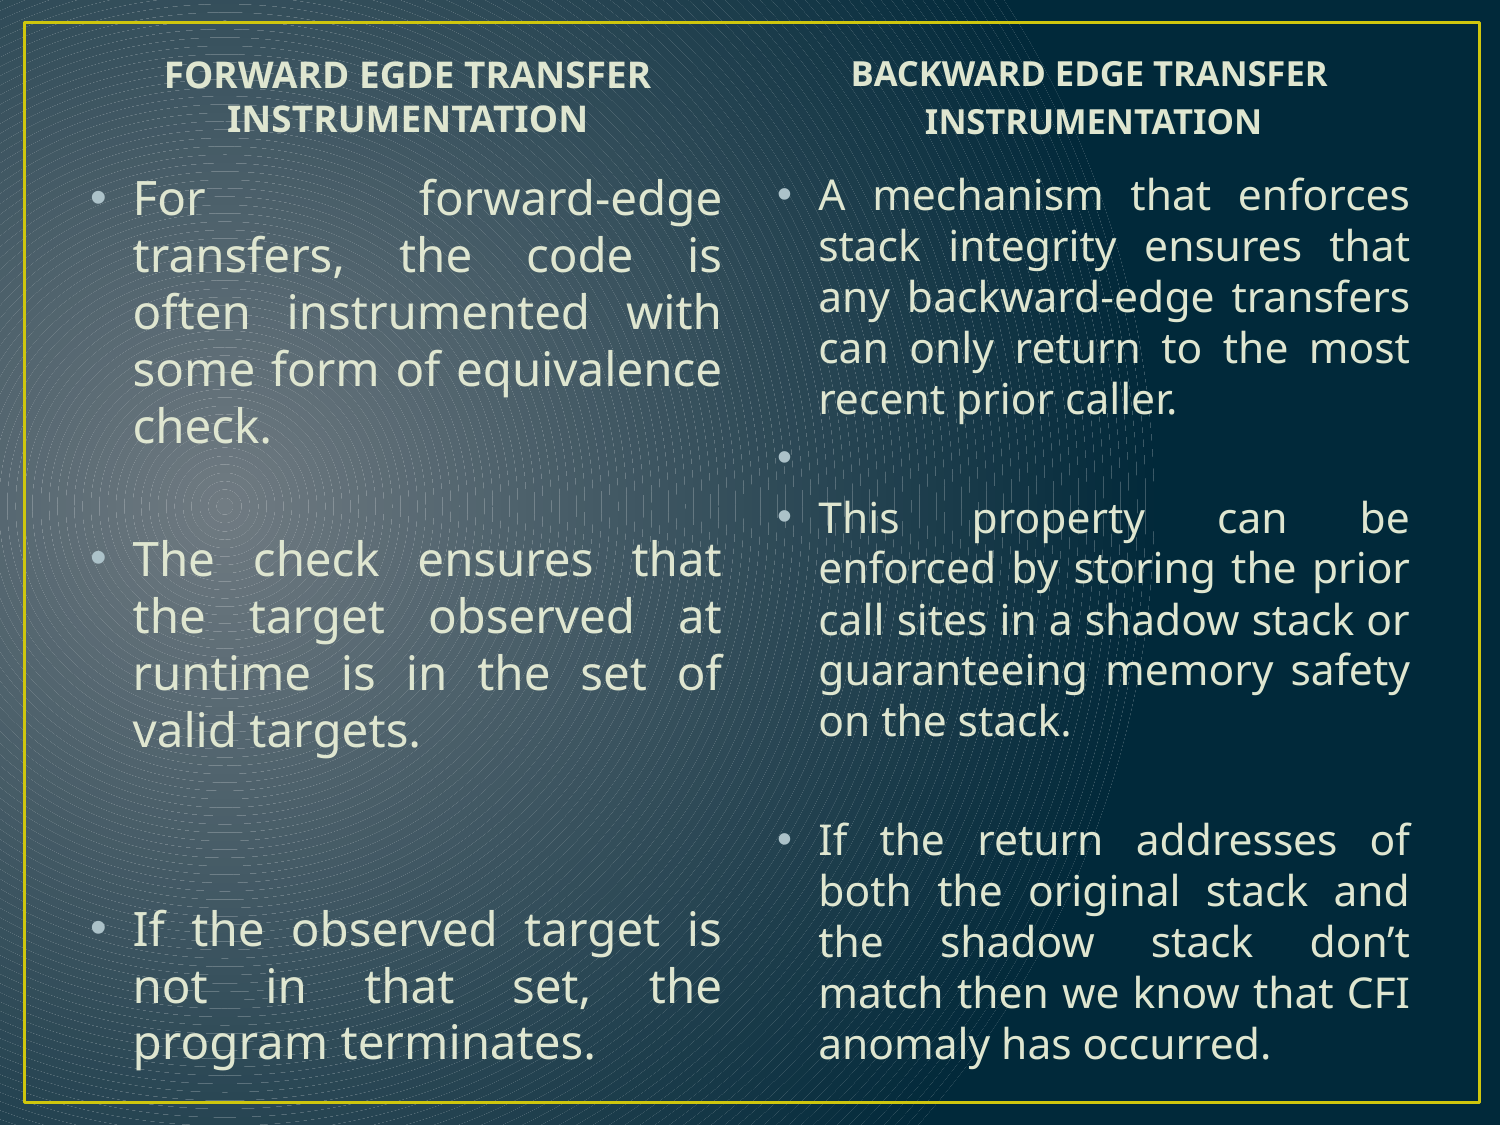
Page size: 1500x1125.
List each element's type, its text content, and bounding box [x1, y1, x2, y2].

list For forward-edge transfers, the code is often instrumented with some form of equivalence check. The check ensures that the target observed at runtime is in the set of valid targets. If the observed target is not in that set, the program terminates. [75, 160, 738, 1083]
list A mechanism that enforces stack integrity ensures that any backward-edge transfers can only return to the most recent prior caller. This property can be enforced by storing the prior call sites in a shadow stack or guaranteeing memory safety on the stack. If the return addresses of both the original stack and the shadow stack don’t match then we know that CFI anomaly has occurred. [761, 160, 1425, 1094]
list FORWARD EGDE TRANSFER INSTRUMENTATION [76, 42, 740, 148]
list BACKWARD EDGE TRANSFER INSTRUMENTATION [761, 42, 1425, 149]
